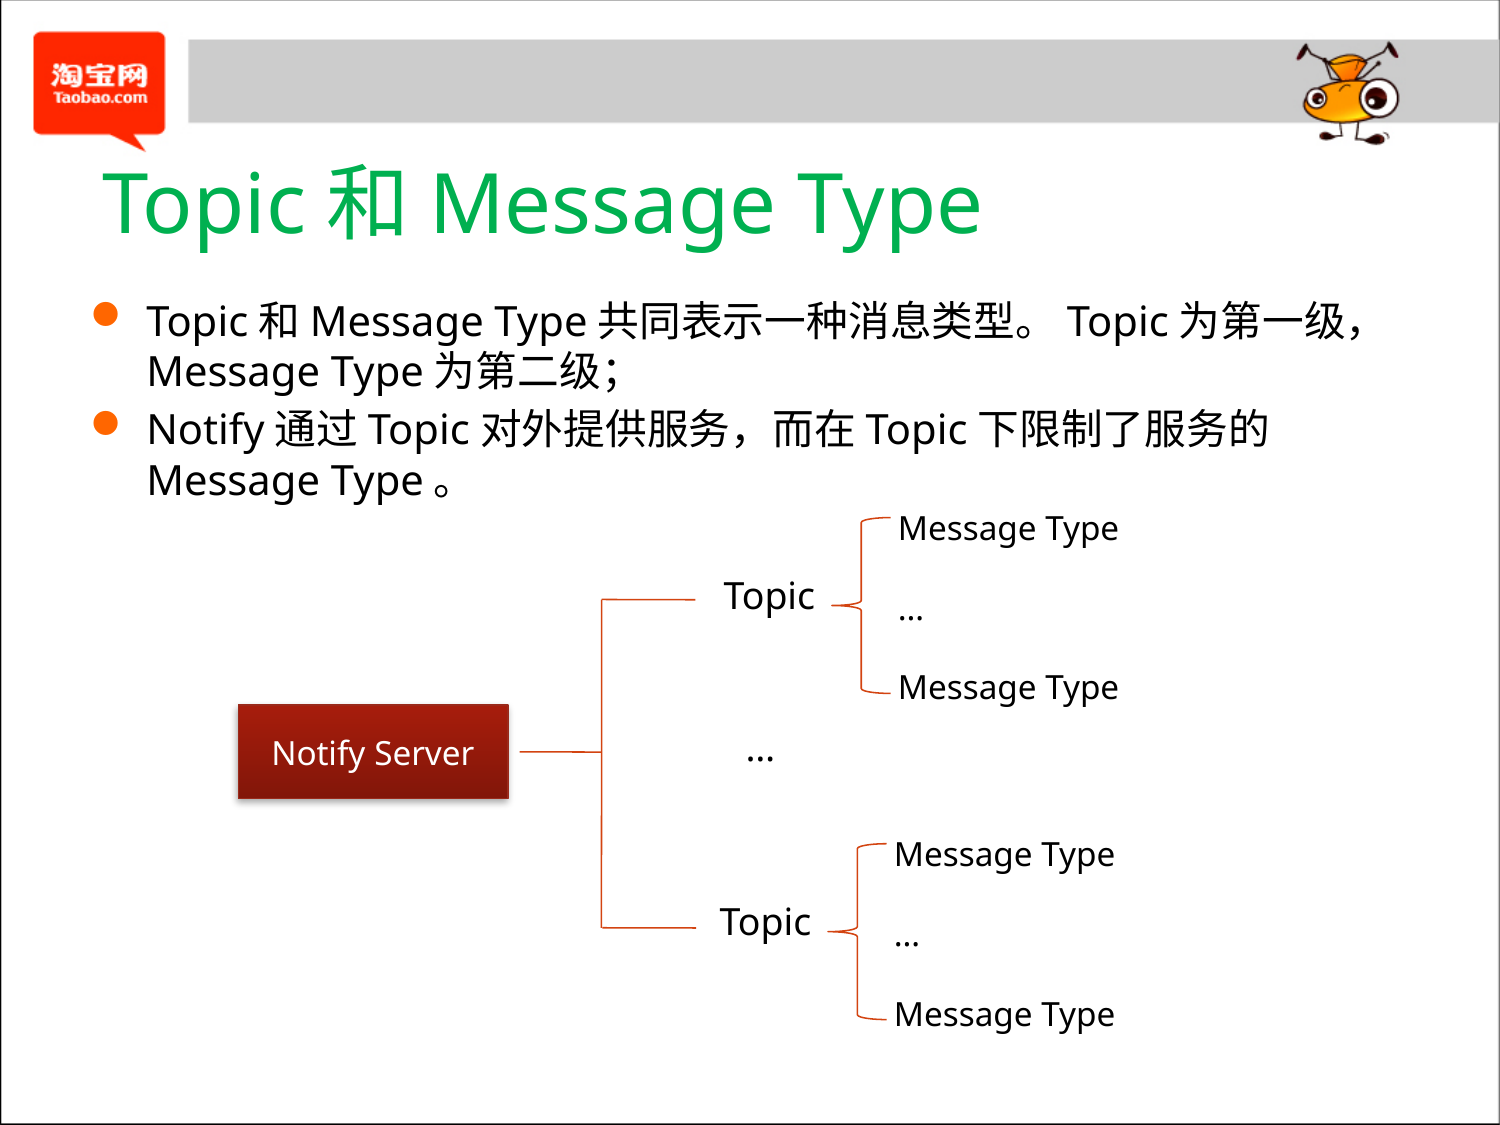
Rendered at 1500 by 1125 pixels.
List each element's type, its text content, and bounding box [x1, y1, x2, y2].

list Topic和Message Type共同表示一种消息类型。Topic为第一级，Message Type为第二级； Notify通过Topic对外提供服务，而在Topic下限制了服务的Message Type。 [74, 287, 1426, 1006]
picture [0, 0, 1500, 1125]
text_box Message Type … Message Type [879, 1006, 1131, 1041]
title Topic和Message Type [87, 149, 1426, 251]
text_box [856, 1006, 879, 1021]
